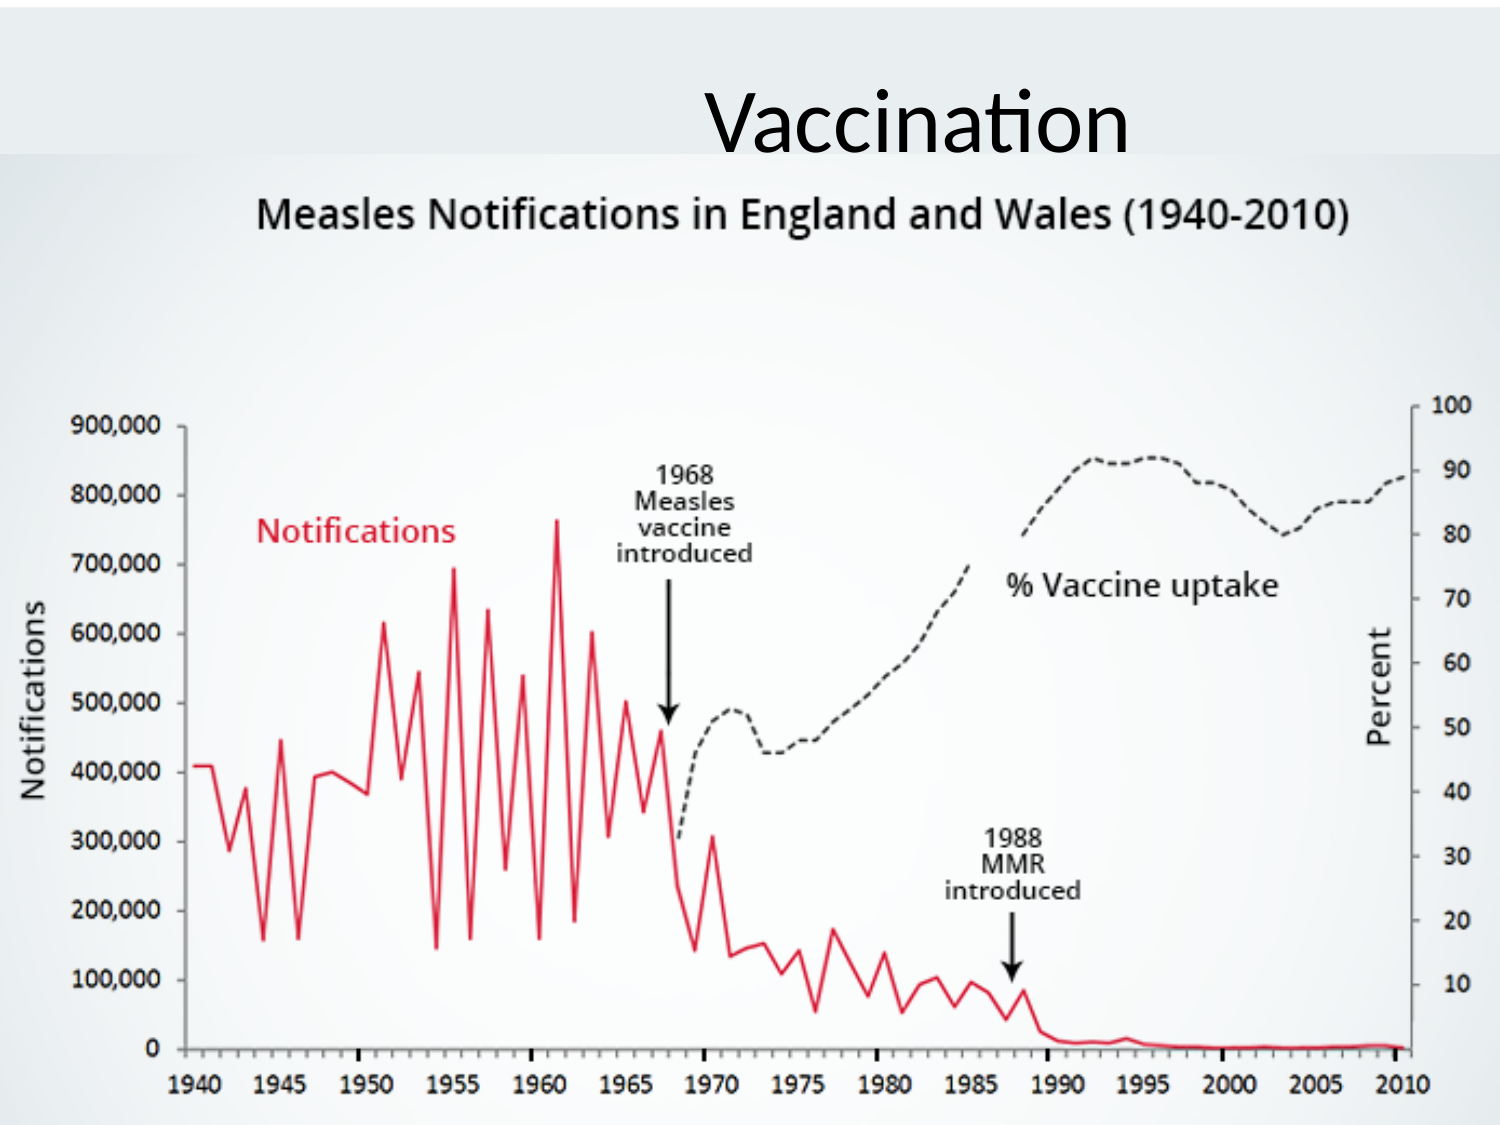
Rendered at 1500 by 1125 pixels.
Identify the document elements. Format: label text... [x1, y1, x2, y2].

title Vaccination [0, 7, 1500, 154]
picture [0, 154, 1500, 1125]
